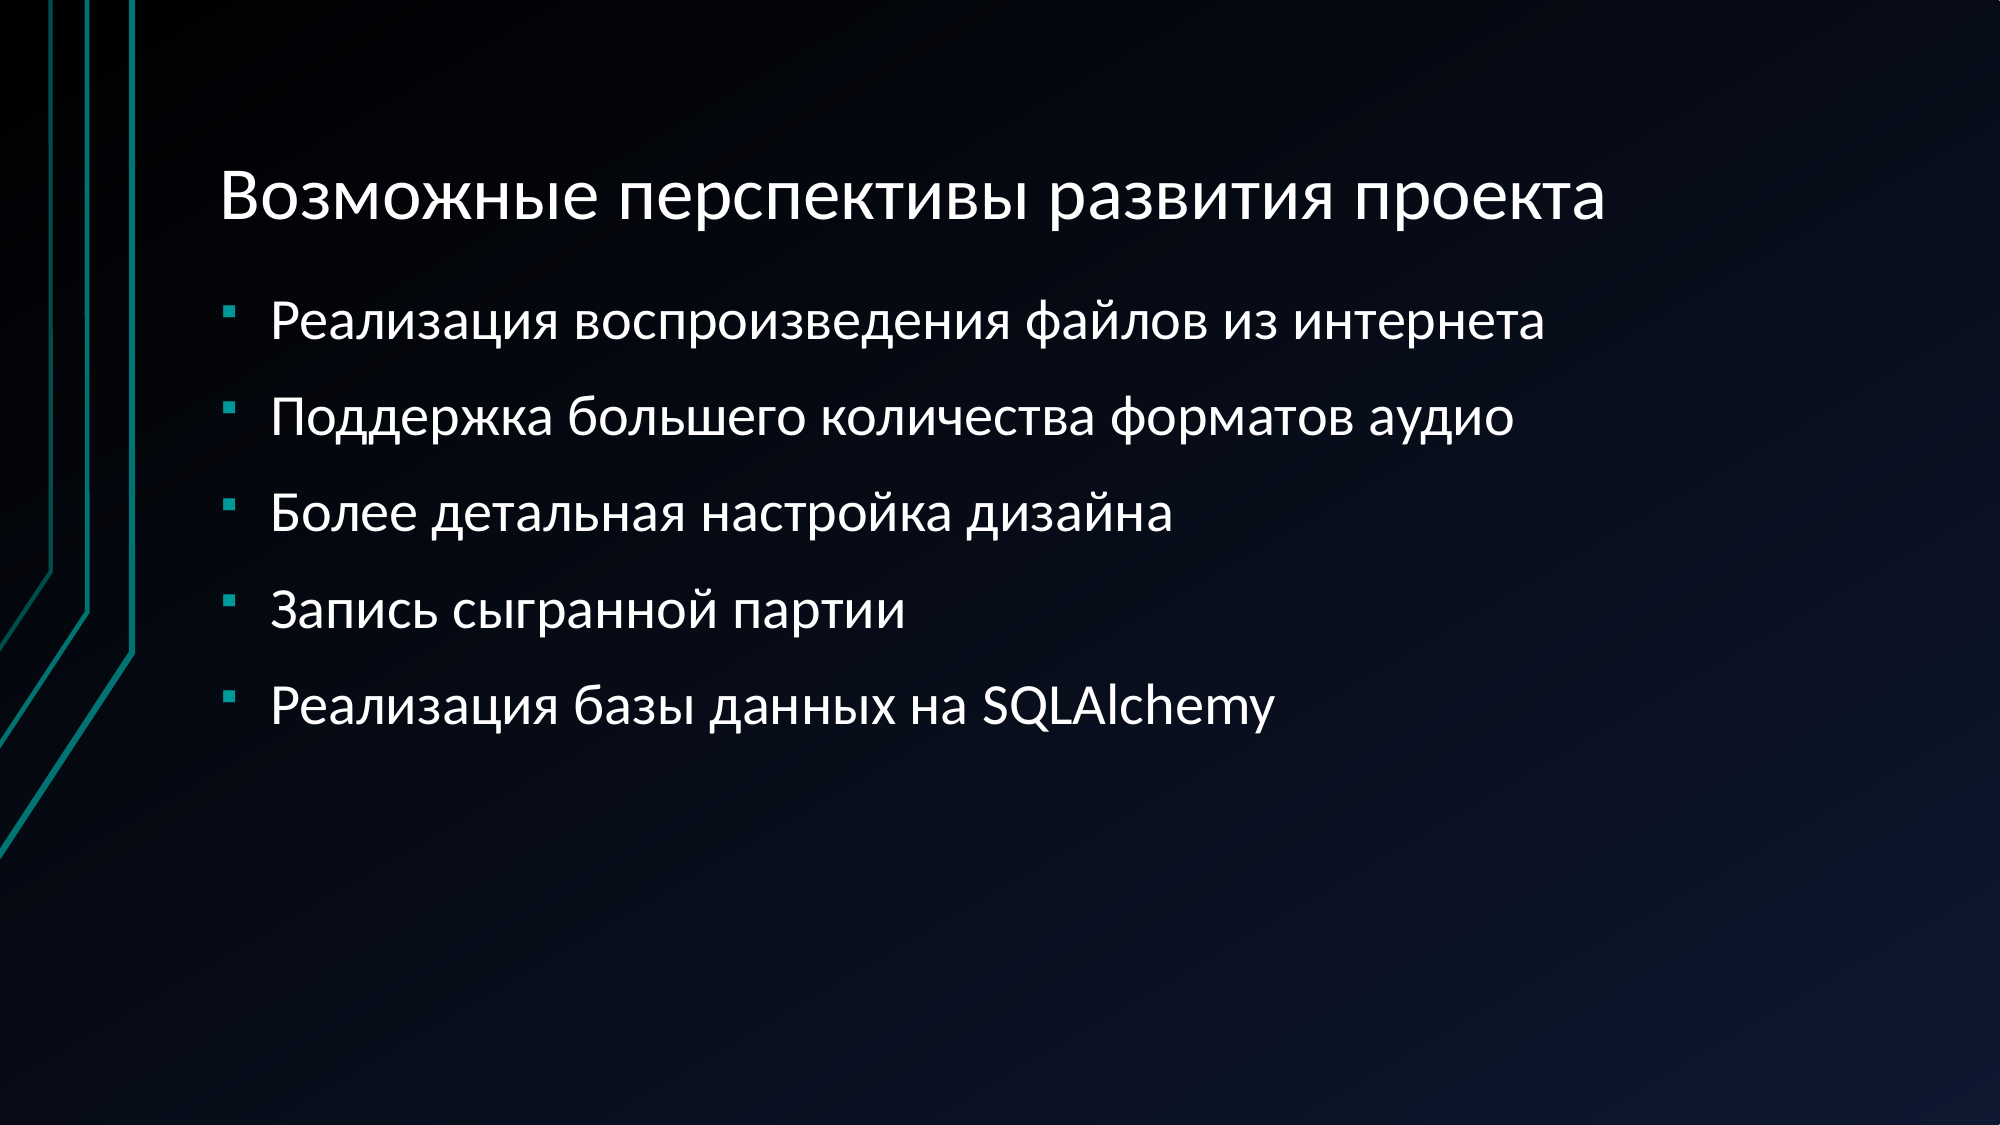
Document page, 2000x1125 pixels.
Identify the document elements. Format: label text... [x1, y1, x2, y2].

title Возможные перспективы развития проекта [199, 45, 1900, 246]
list Реализация воспроизведения файлов из интернета Поддержка большего количества форматов аудио Более детальная настройка дизайна Запись сыгранной партии Реализация базы данных на SQLAlchemy [199, 279, 1900, 1012]
